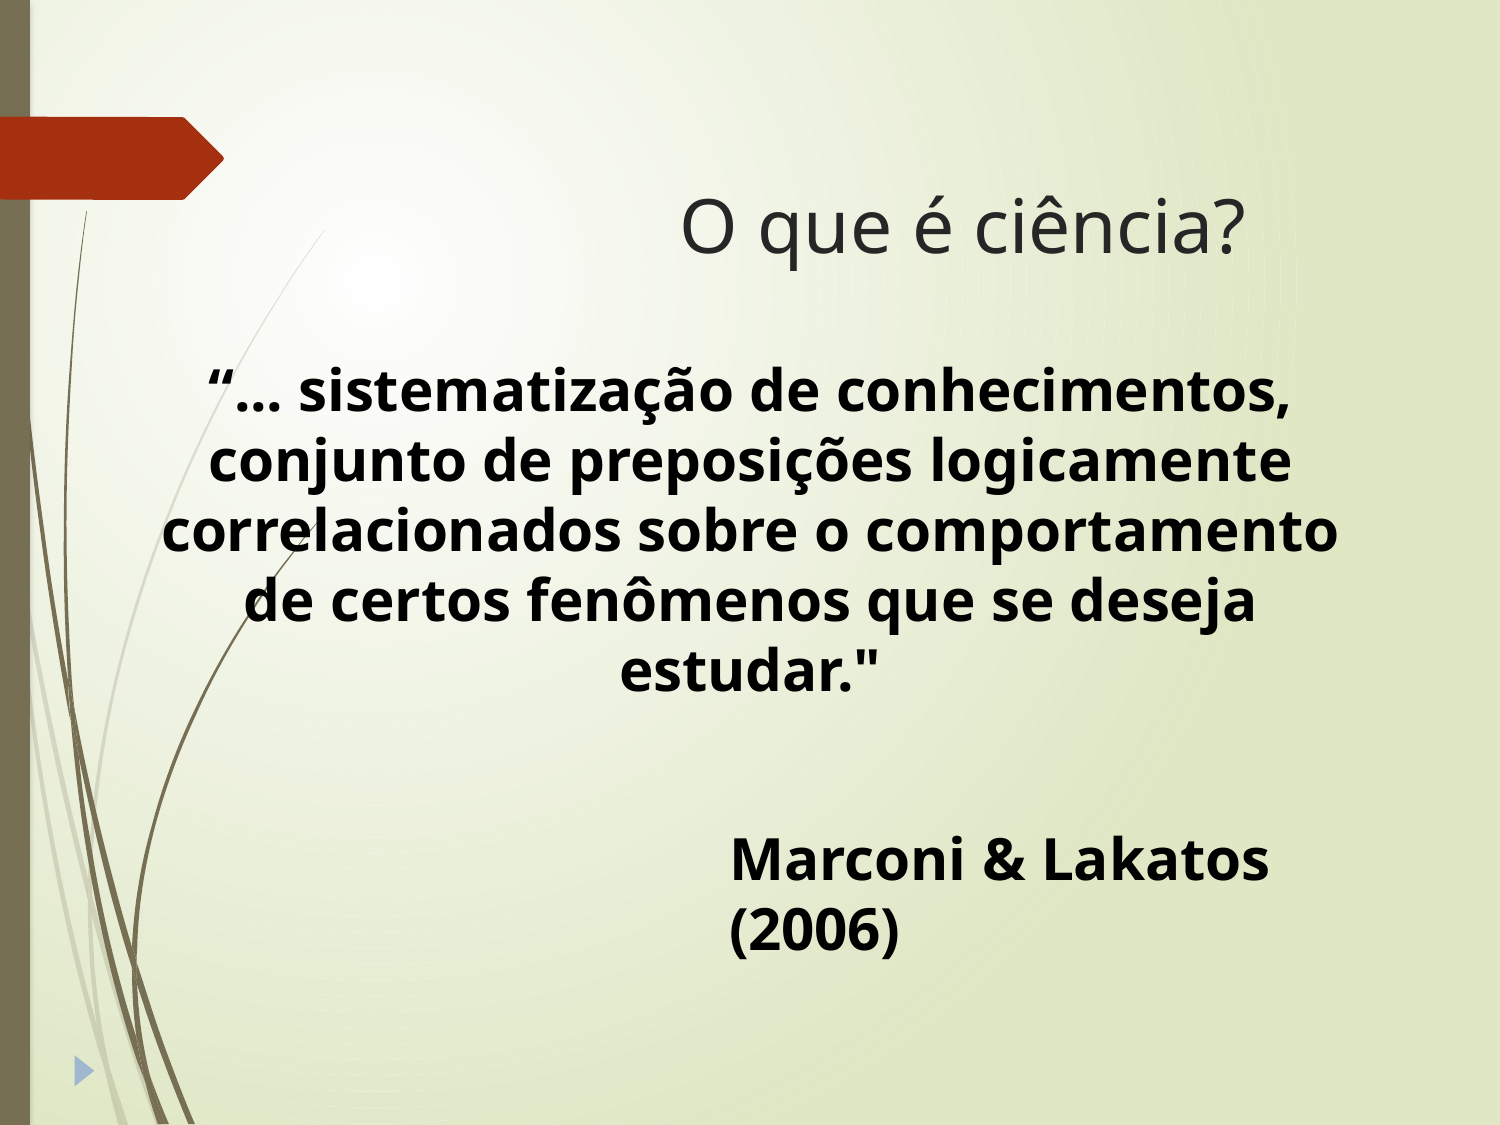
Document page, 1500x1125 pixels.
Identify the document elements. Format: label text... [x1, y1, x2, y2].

text_box “... sistematização de conhecimentos, conjunto de preposições logicamente correlacionados sobre o comportamento de certos fenômenos que se deseja estudar." [120, 351, 1380, 704]
title O que é ciência? [319, 102, 1400, 367]
text_box [74, 1055, 95, 1087]
text_box Marconi & Lakatos (2006) [727, 819, 1432, 962]
